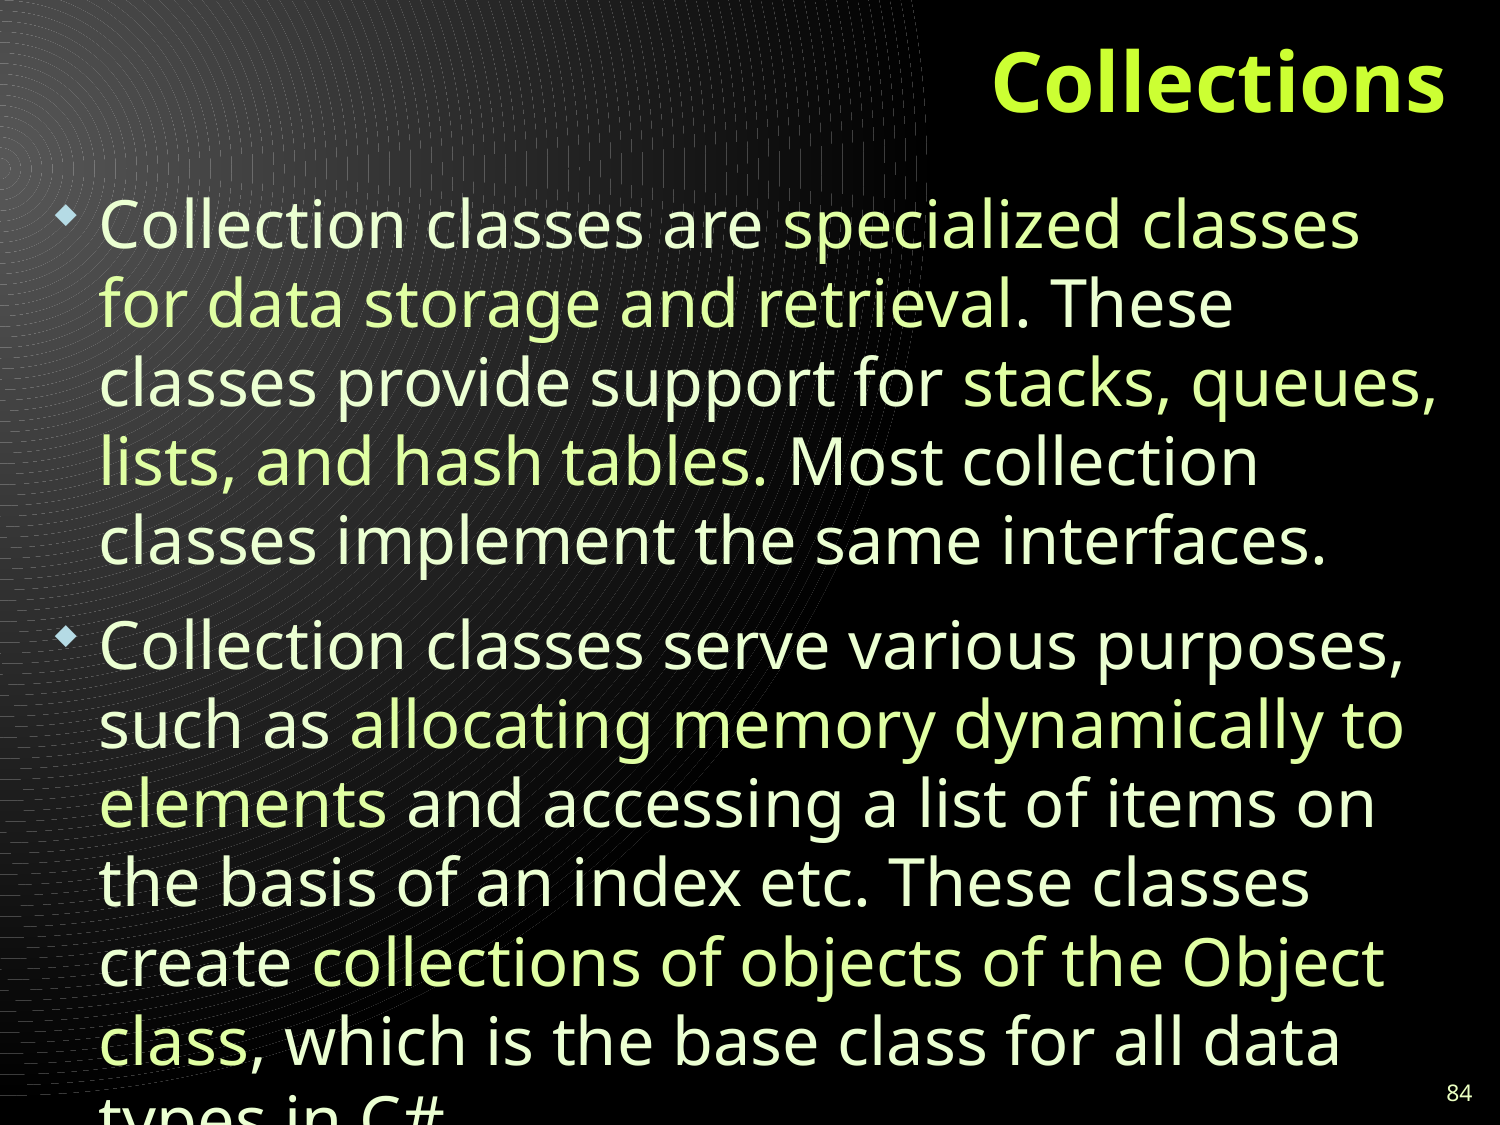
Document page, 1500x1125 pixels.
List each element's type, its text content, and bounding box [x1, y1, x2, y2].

title Collections [300, 12, 1463, 163]
slide_number 84 [1412, 1074, 1488, 1113]
list Collection classes are specialized classes for data storage and retrieval. These classes provide support for stacks, queues, lists, and hash tables. Most collection classes implement the same interfaces. Collection classes serve various purposes, such as allocating memory dynamically to elements and accessing a list of items on the basis of an index etc. These classes create collections of objects of the Object class, which is the base class for all data types in C#. [37, 174, 1463, 1100]
